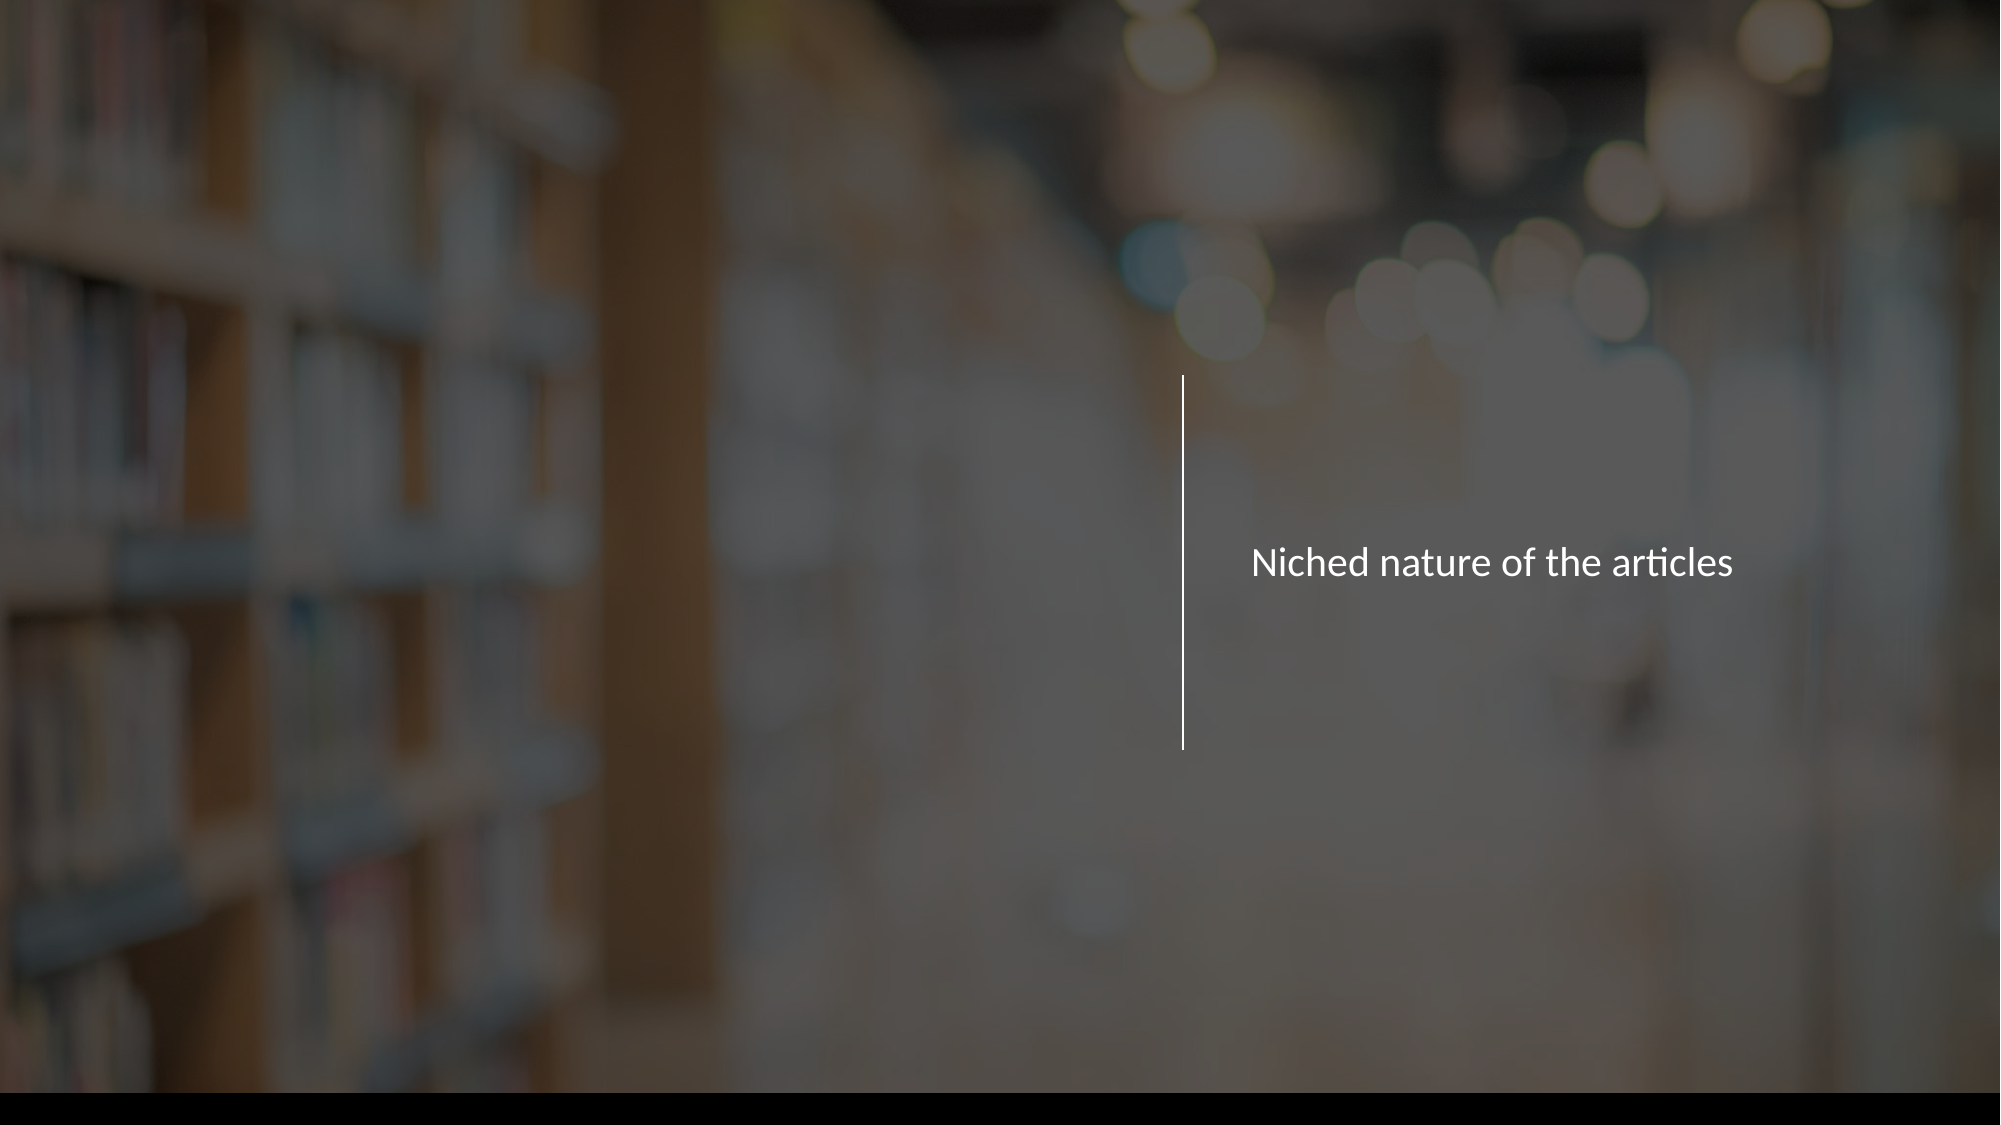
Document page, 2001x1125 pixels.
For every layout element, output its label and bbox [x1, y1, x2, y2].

picture [0, 0, 2000, 1093]
text_box [0, 1093, 2000, 1125]
